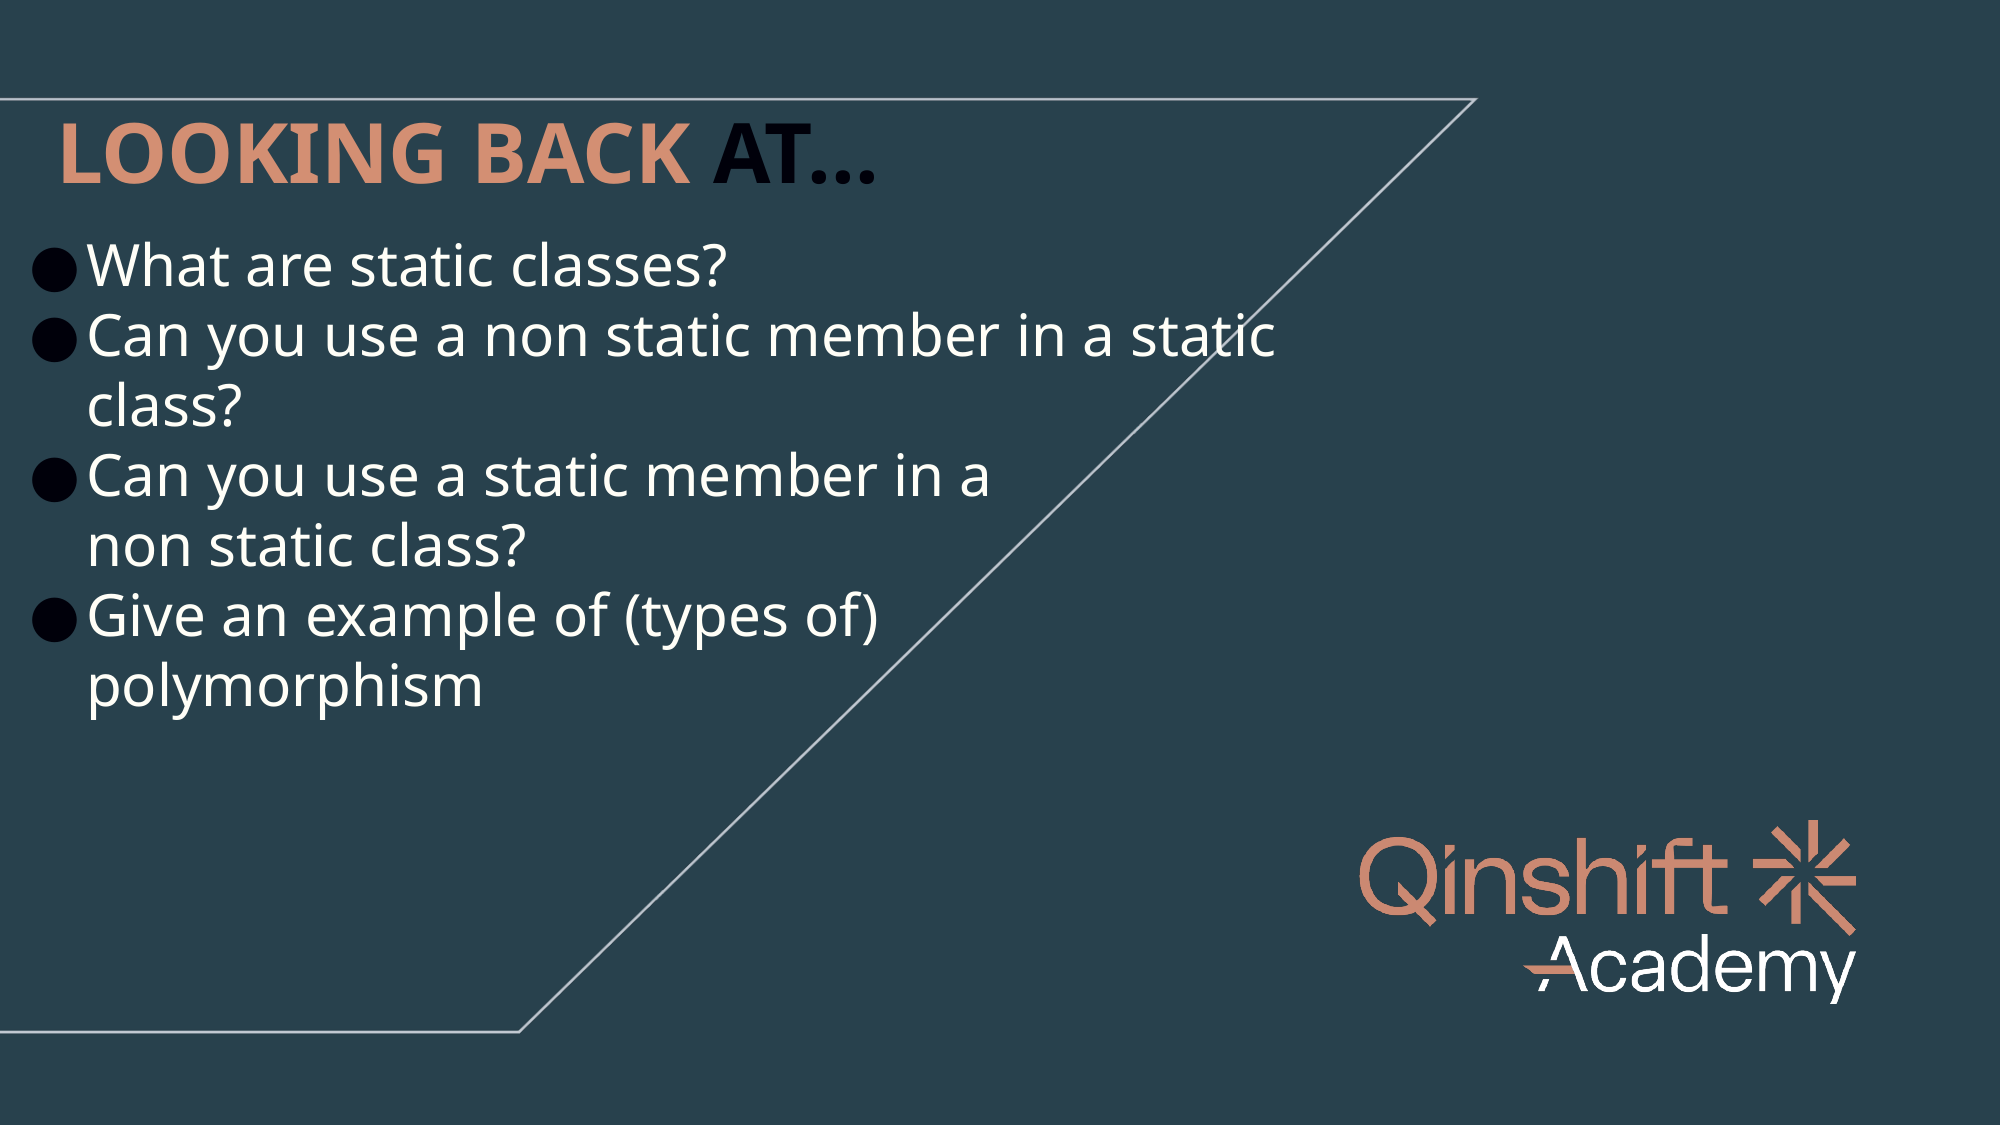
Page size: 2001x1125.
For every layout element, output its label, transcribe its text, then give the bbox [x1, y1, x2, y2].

picture [0, 78, 1857, 1056]
text_box LOOKING BACK AT... [44, 88, 1308, 212]
text_box What are static classes? Can you use a non static member in a static class? Can you use a static member in a non static class? Give an example of (types of) polymorphism [0, 222, 1331, 1014]
